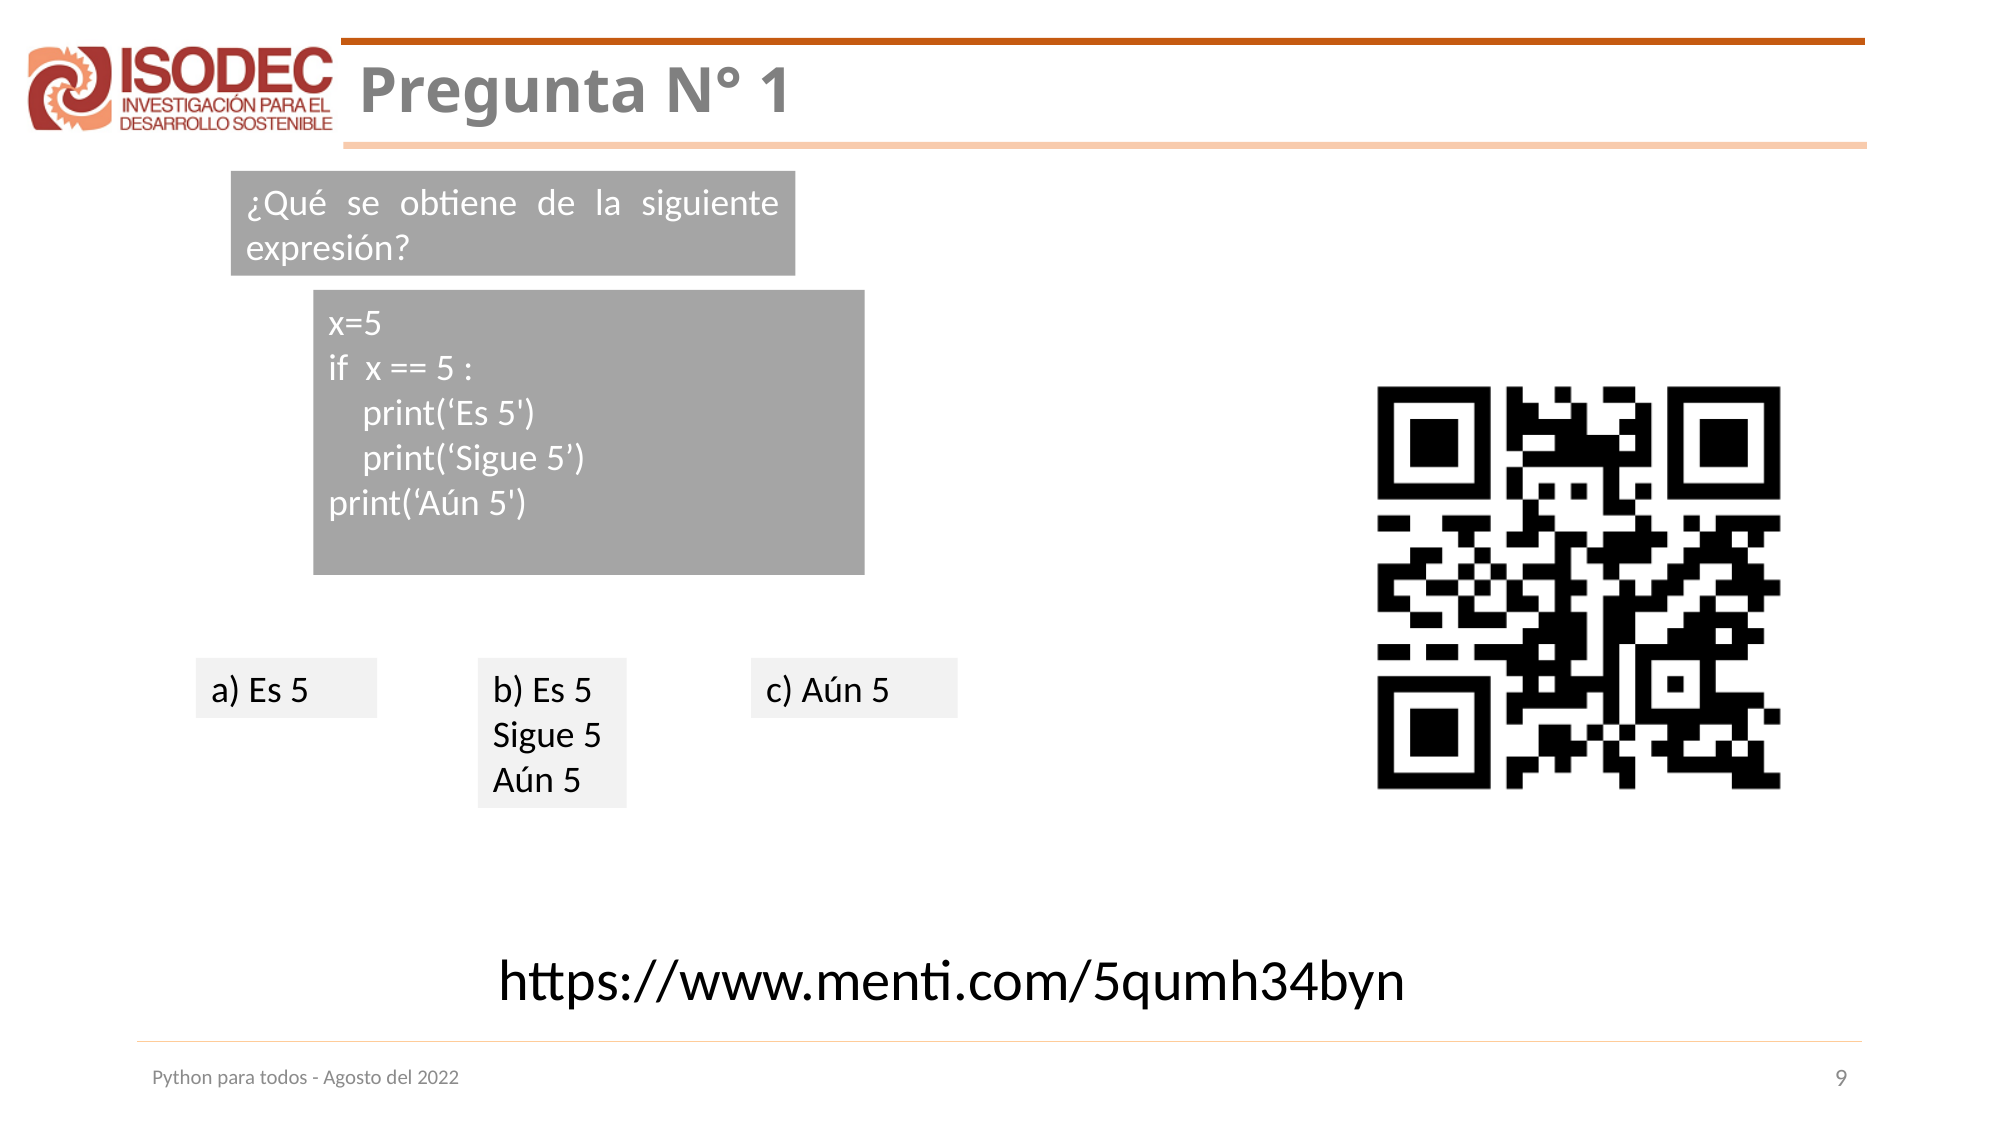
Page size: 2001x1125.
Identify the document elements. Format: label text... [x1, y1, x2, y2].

picture [1373, 384, 1785, 798]
text_box b) Es 5 Sigue 5 Aún 5 [477, 657, 627, 808]
footer Python para todos - Agosto del 2022 [137, 1046, 1412, 1106]
text_box x=5 if x == 5 : print(‘Es 5') print(‘Sigue 5’) print(‘Aún 5') [313, 289, 865, 575]
picture [20, 33, 344, 144]
text_box a) Es 5 [195, 657, 378, 718]
text_box https://www.menti.com/5qumh34byn [484, 934, 1484, 1020]
slide_number 9 [1412, 1046, 1863, 1106]
title Pregunta N° 1 [343, 49, 1862, 136]
text_box ¿Qué se obtiene de la siguiente expresión? [230, 170, 796, 276]
text_box c) Aún 5 [751, 657, 958, 718]
